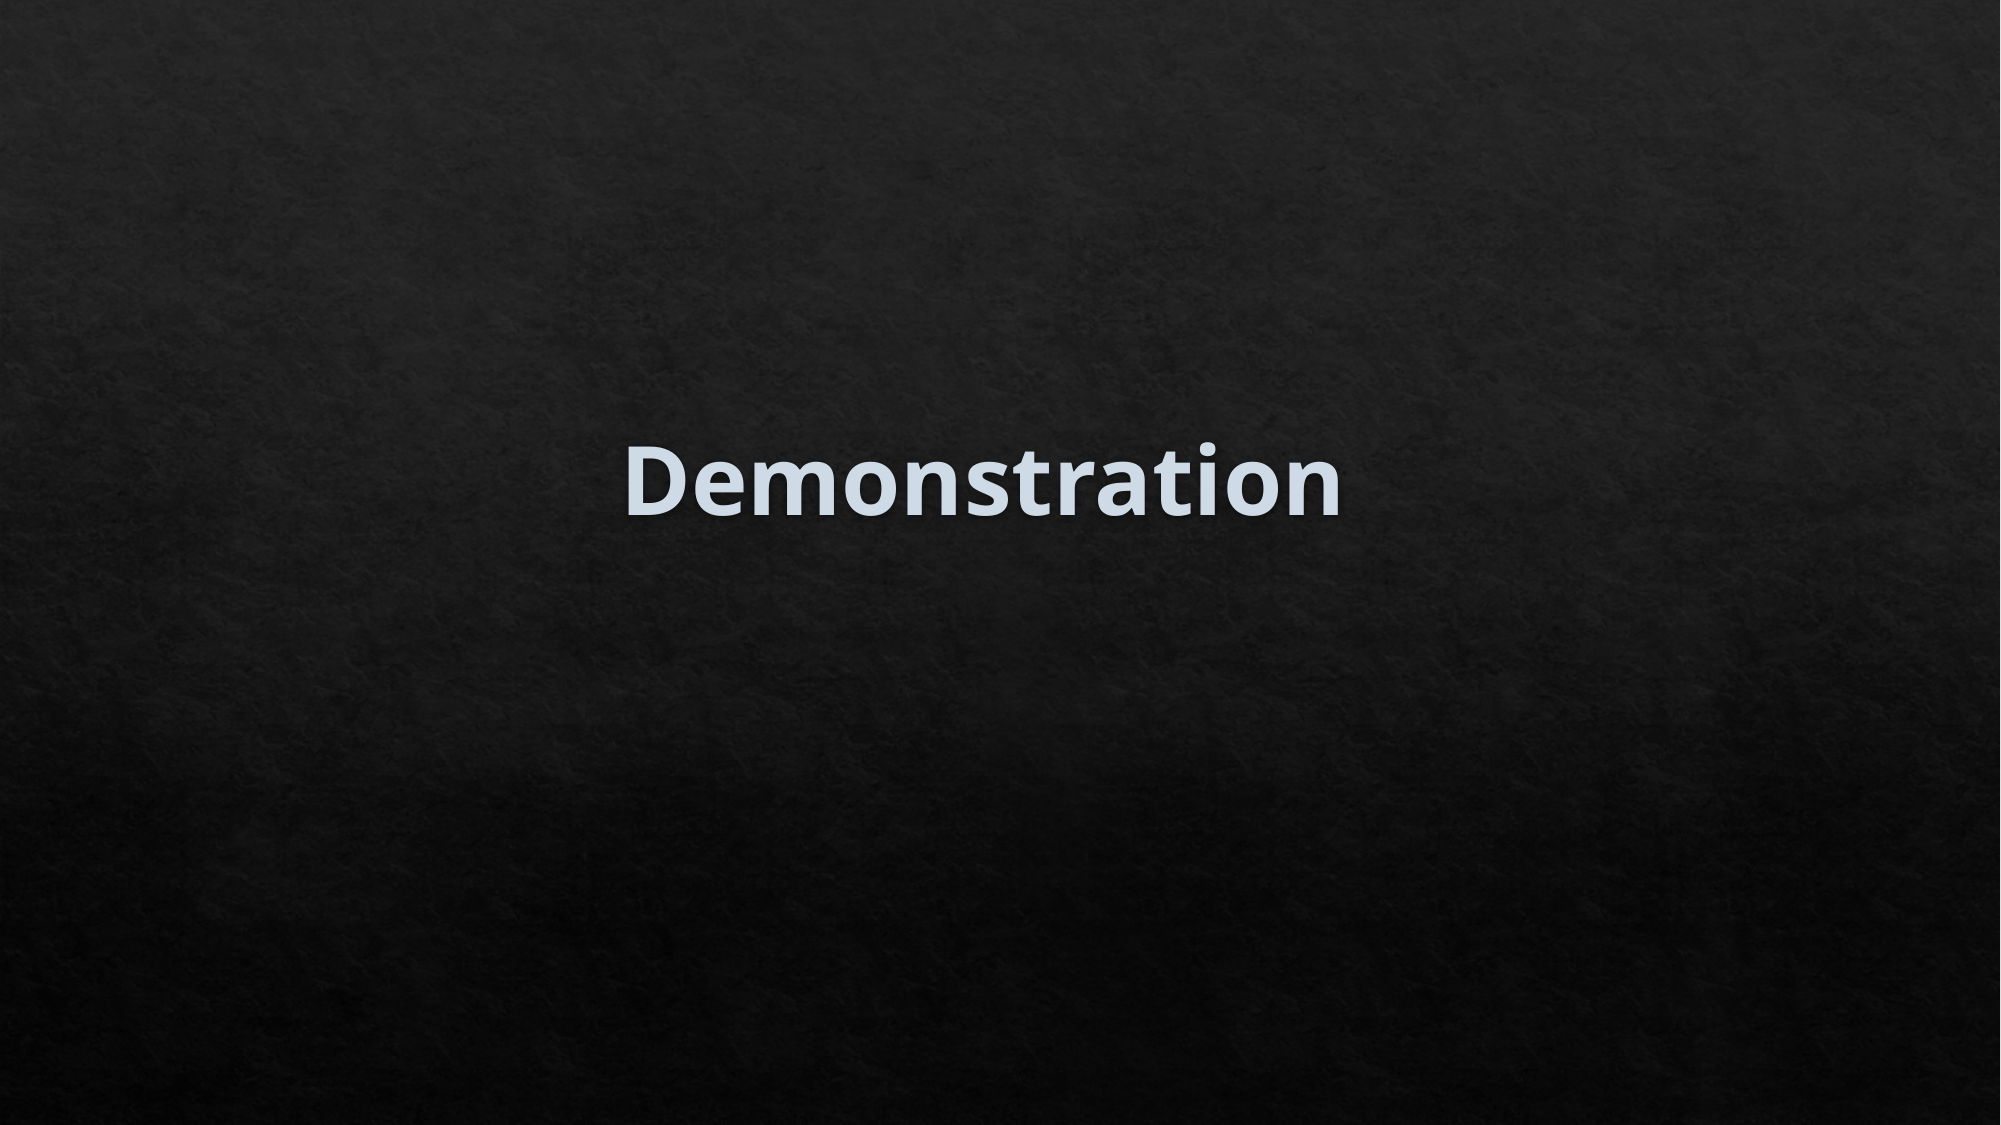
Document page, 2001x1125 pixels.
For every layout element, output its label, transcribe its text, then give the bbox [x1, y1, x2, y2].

title Demonstration [133, 380, 1833, 588]
